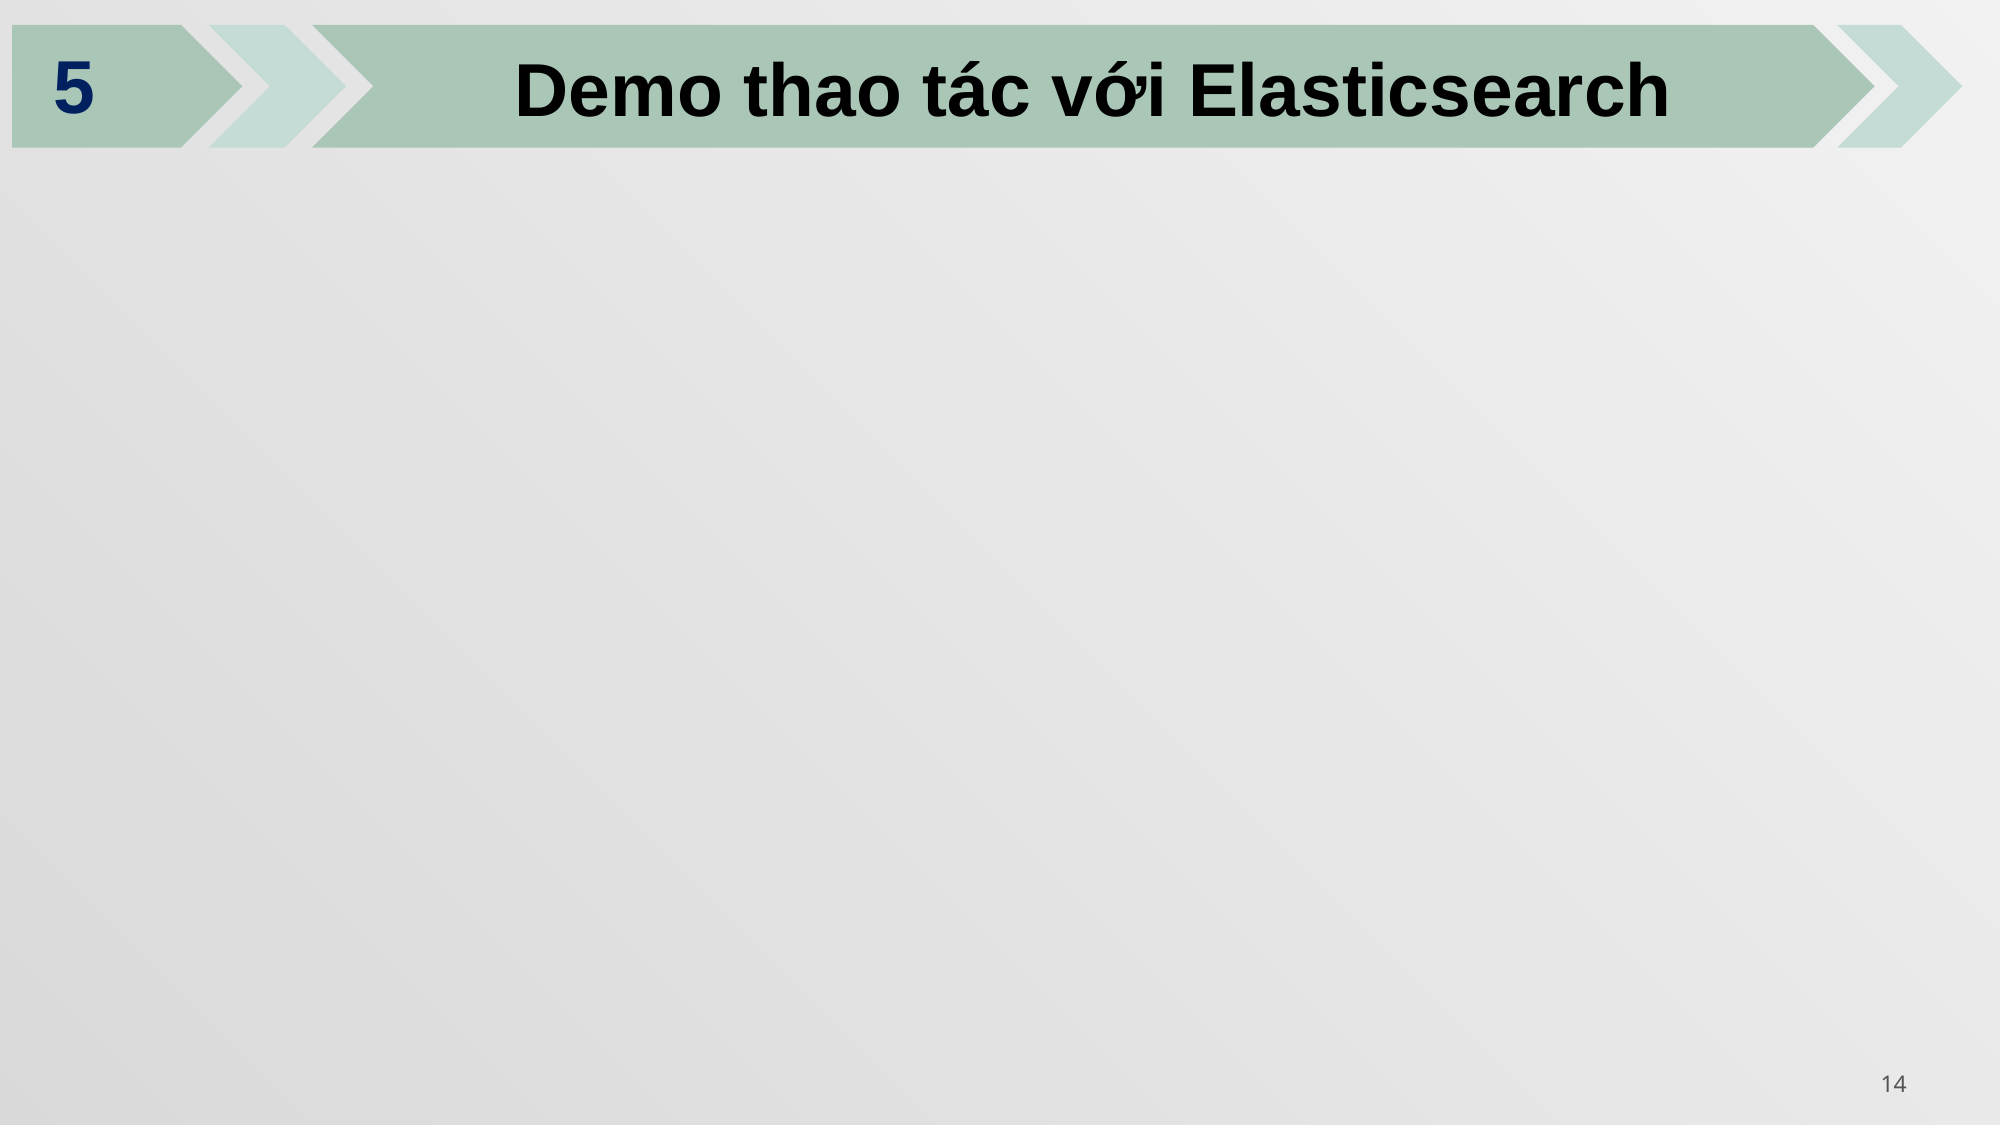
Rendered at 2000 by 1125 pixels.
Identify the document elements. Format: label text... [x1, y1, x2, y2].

slide_number 14 [1734, 1070, 1923, 1101]
text_box [11, 23, 244, 149]
text_box [206, 23, 348, 149]
text_box 5 [38, 31, 111, 136]
text_box Demo thao tác với Elasticsearch [309, 23, 1877, 149]
text_box [1834, 23, 1964, 149]
